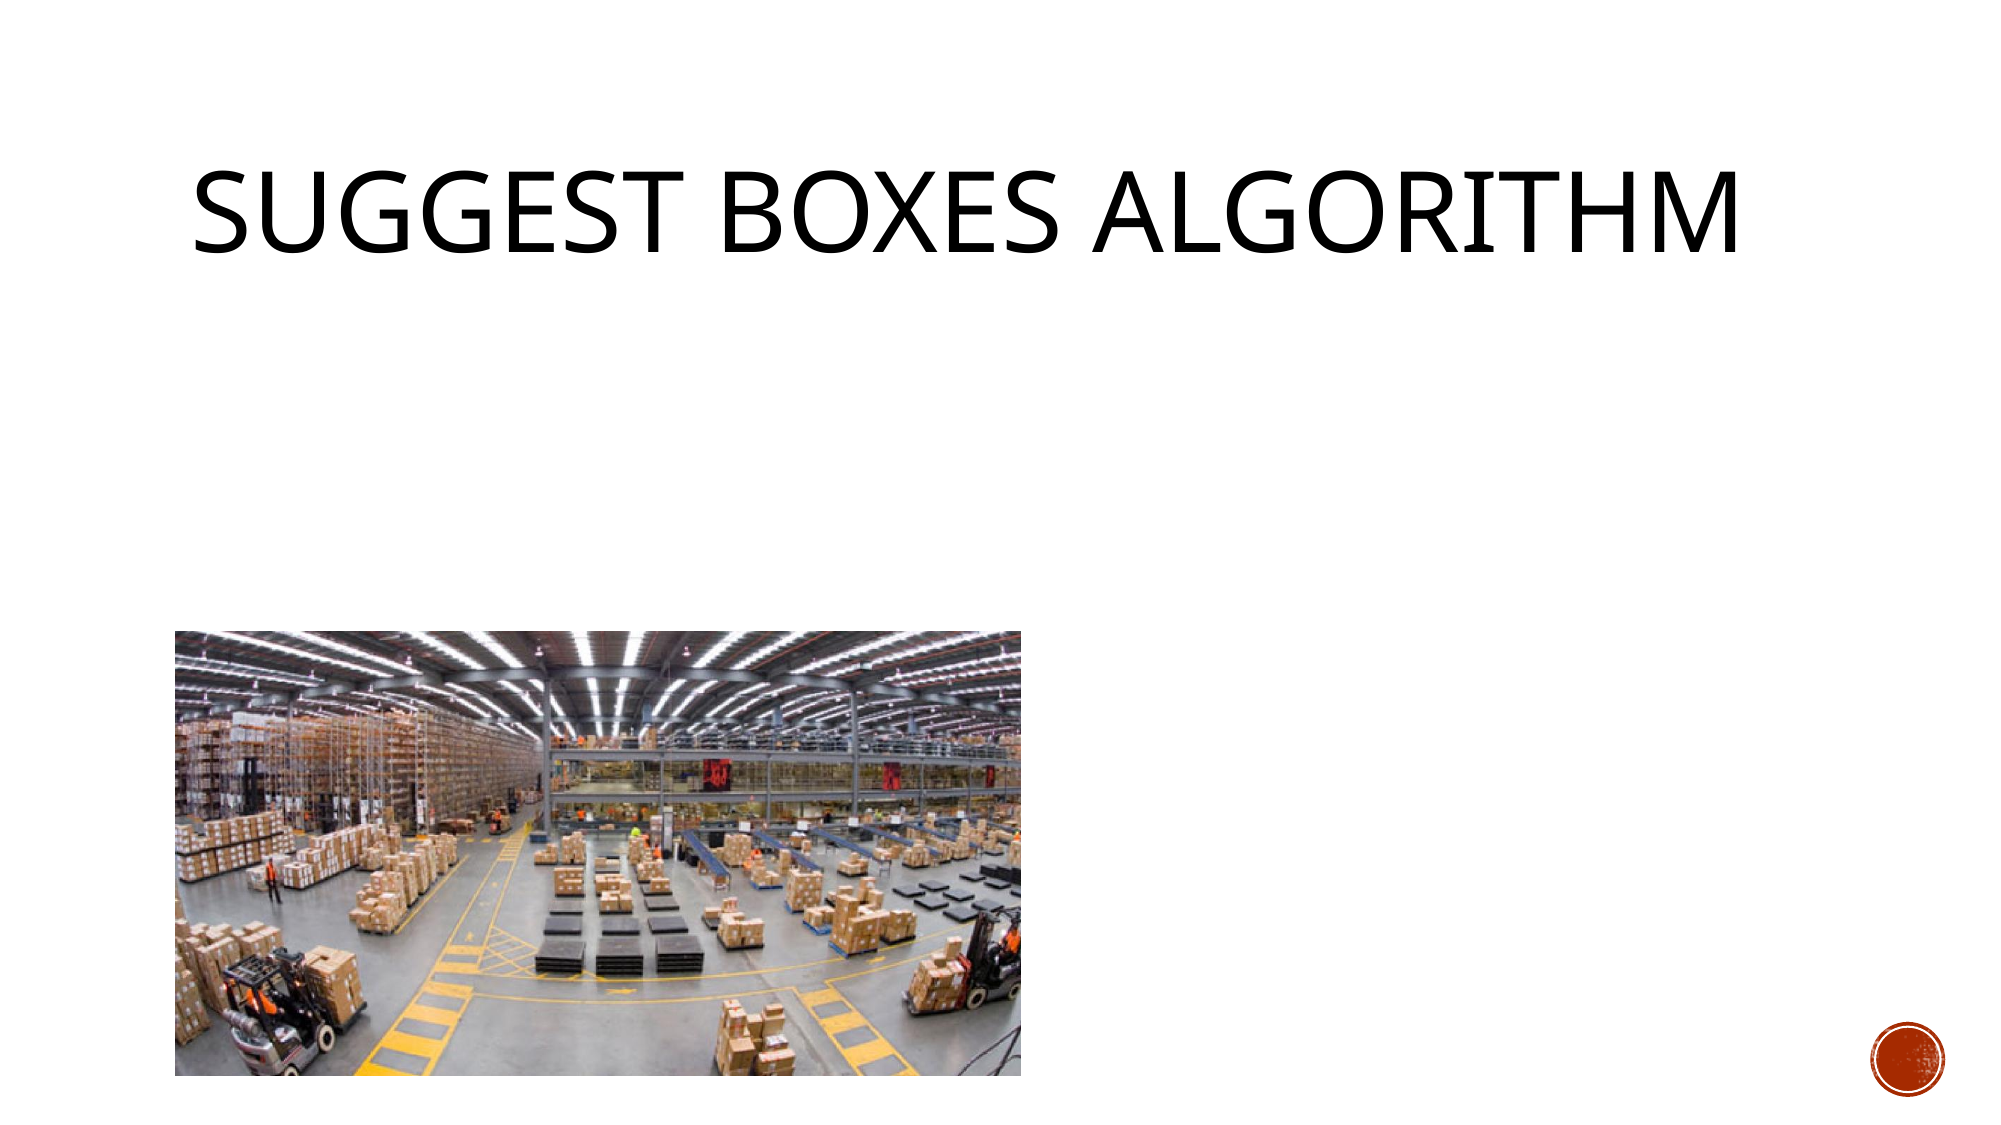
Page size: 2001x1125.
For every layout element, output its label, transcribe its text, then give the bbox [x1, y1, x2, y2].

title Suggest Boxes Algorithm [175, 79, 1826, 344]
picture [175, 631, 1021, 1076]
